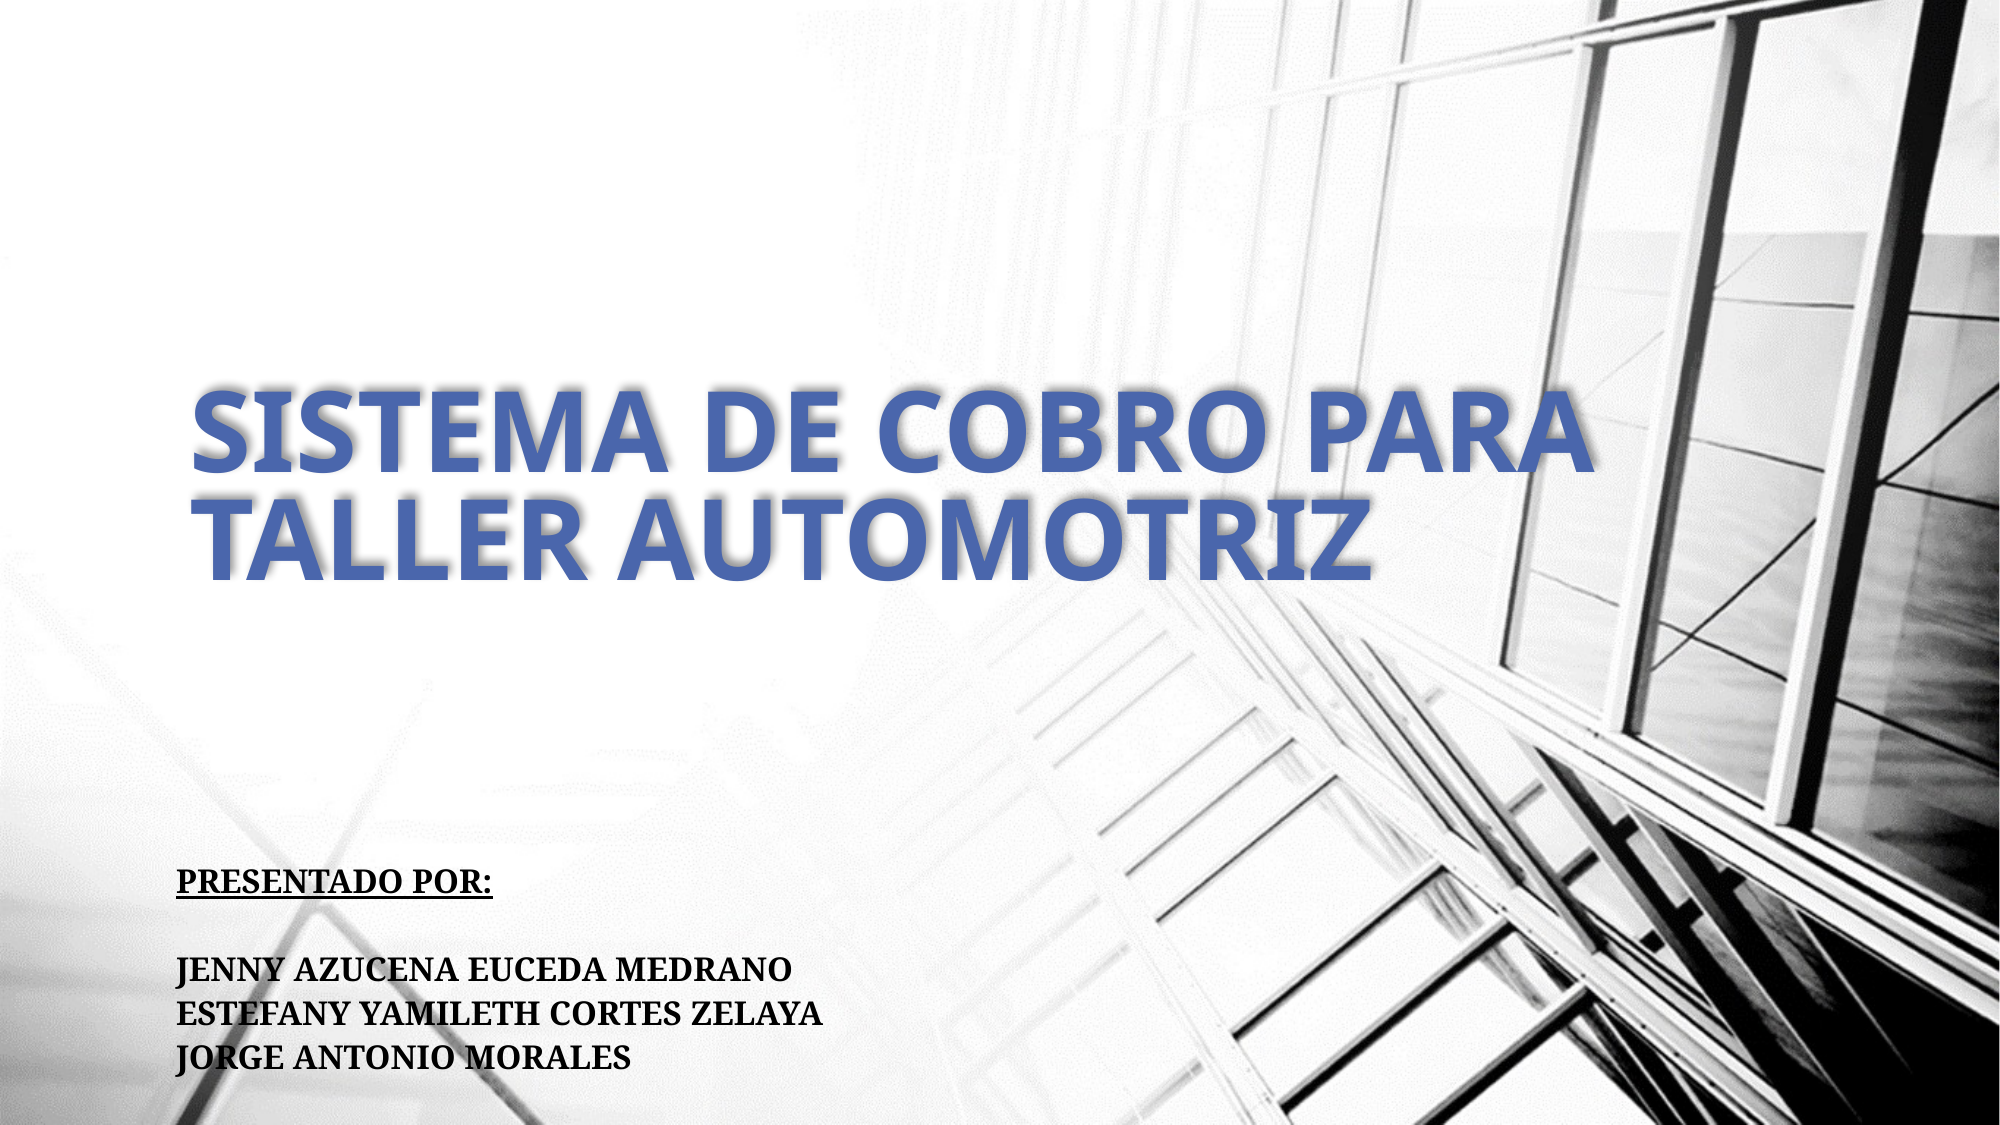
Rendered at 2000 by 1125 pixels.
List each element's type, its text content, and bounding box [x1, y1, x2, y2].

picture [0, 0, 2000, 1125]
title SISTEMA DE COBRO PARA TALLER AUTOMOTRIZ [174, 87, 1673, 610]
subtitle PRESENTADO POR: JENNY AZUCENA EUCEDA MEDRANO ESTEFANY YAMILETH CORTES ZELAYA JORGE ANTONIO MORALES [161, 857, 986, 1087]
